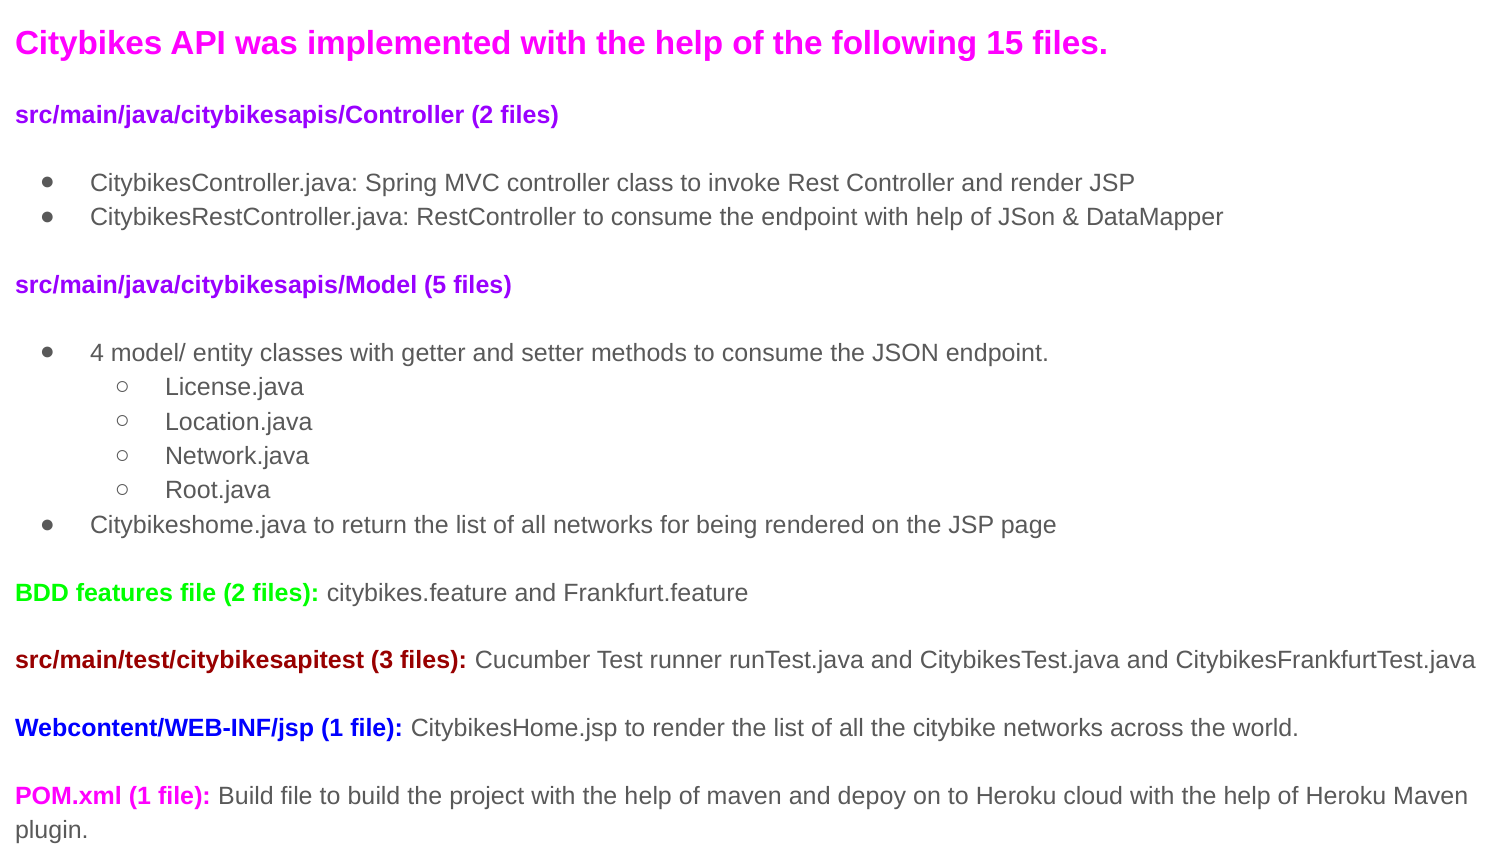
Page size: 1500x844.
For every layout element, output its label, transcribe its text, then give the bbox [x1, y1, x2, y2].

list Citybikes API was implemented with the help of the following 15 files. src/main/java/citybikesapis/Controller (2 files) CitybikesController.java: Spring MVC controller class to invoke Rest Controller and render JSP CitybikesRestController.java: RestController to consume the endpoint with help of JSon & DataMapper src/main/java/citybikesapis/Model (5 files) 4 model/ entity classes with getter and setter methods to consume the JSON endpoint. License.java Location.java Network.java Root.java Citybikeshome.java to return the list of all networks for being rendered on the JSP page BDD features file (2 files): citybikes.feature and Frankfurt.feature src/main/test/citybikesapitest (3 files): Cucumber Test runner runTest.java and CitybikesTest.java and CitybikesFrankfurtTest.java Webcontent/WEB-INF/jsp (1 file): CitybikesHome.jsp to render the list of all the citybike networks across the world. POM.xml (1 file): Build file to build the project with the help of maven and depoy on to Heroku cloud with the help of Heroku Maven plugin. [0, 0, 1500, 844]
